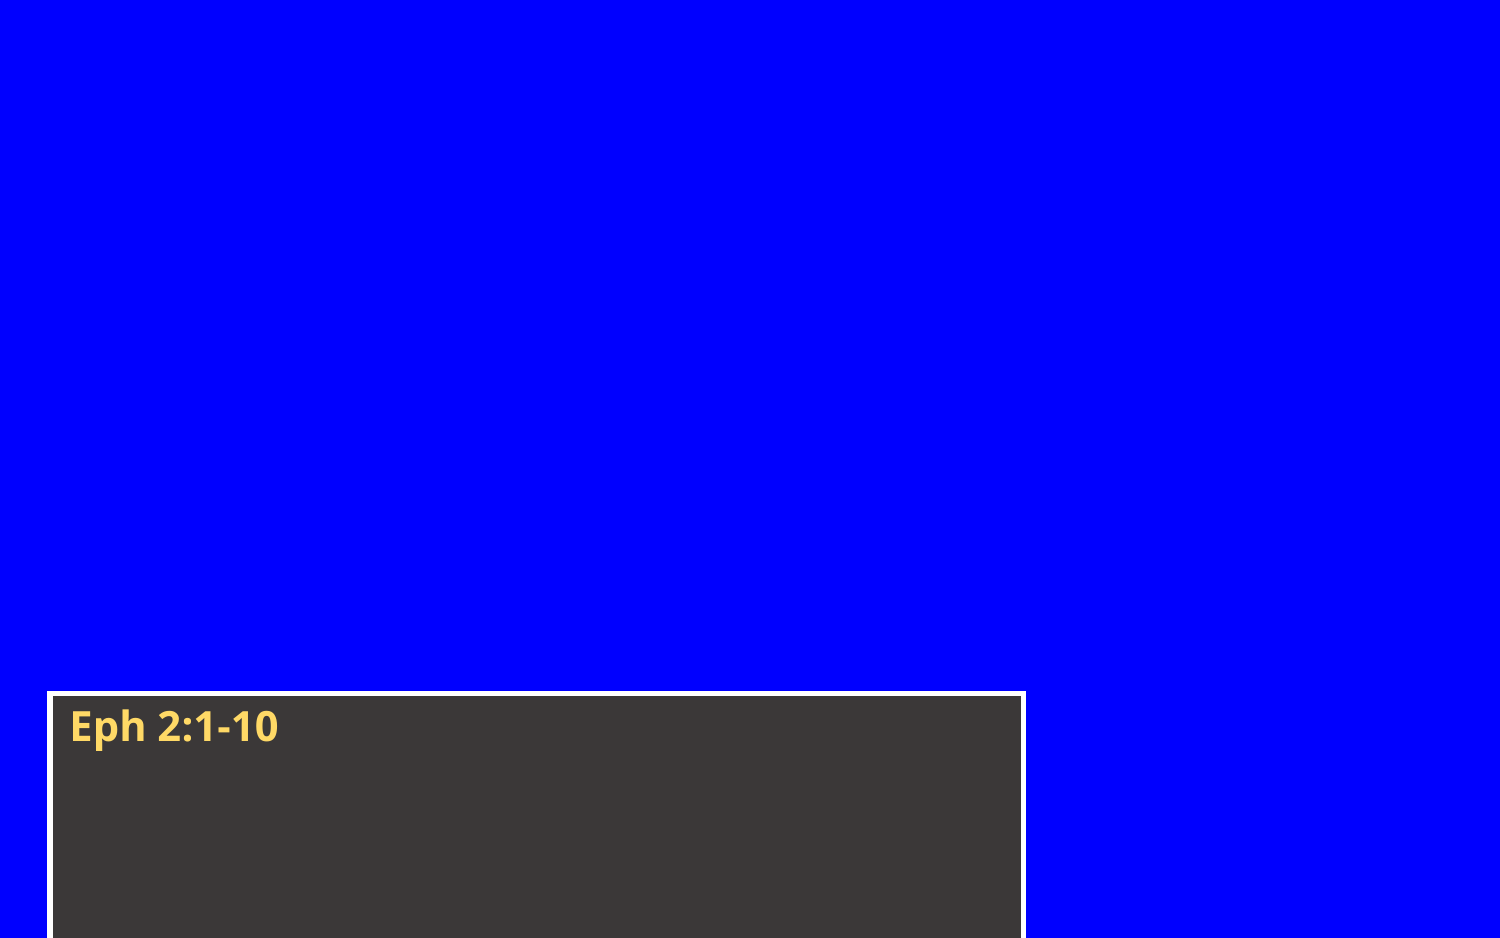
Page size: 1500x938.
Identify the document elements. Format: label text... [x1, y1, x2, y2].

text_box Eph 2:1-10 2 Wherein in time past ye walked according to the course of this world, according to the prince of the power of the air, .. [50, 693, 1024, 938]
